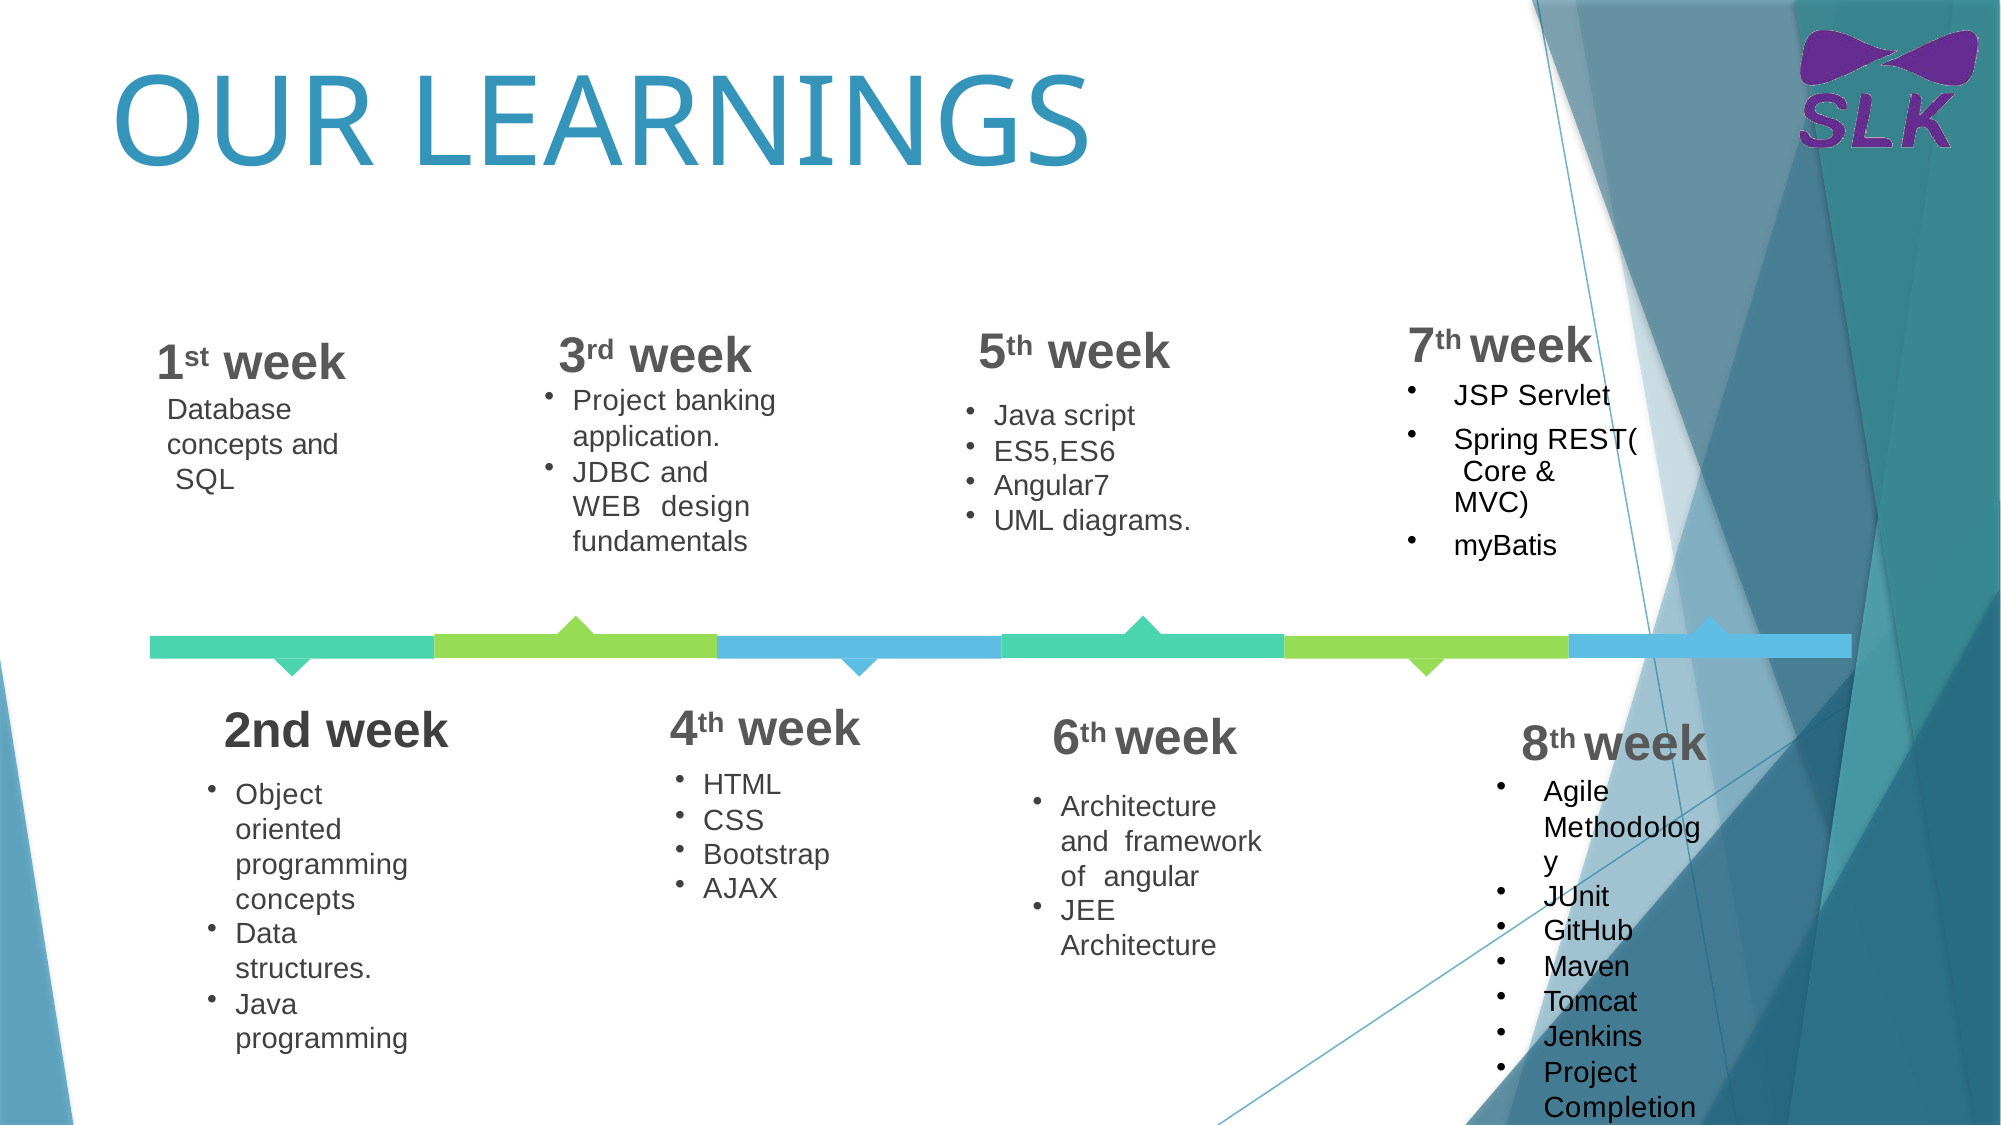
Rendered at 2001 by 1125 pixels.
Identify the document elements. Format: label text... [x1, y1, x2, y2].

text_box Agile Methodology JUnit GitHub Maven Tomcat Jenkins Project Completion [1494, 769, 1717, 1123]
text_box [434, 615, 718, 658]
text_box 7th week [1401, 310, 1606, 373]
text_box 1st week Database concepts and SQL [149, 327, 358, 496]
text_box [1001, 615, 1285, 658]
text_box JSP Servlet Spring REST( Core & MVC) myBatis [1405, 365, 1640, 562]
text_box 8th week [1515, 708, 1720, 771]
text_box 4th week HTML CSS Bootstrap AJAX [663, 678, 873, 905]
title OUR LEARNINGS [109, 37, 1810, 229]
text_box [1568, 615, 1852, 658]
text_box [717, 635, 1002, 677]
text_box [150, 635, 435, 666]
text_box 5th week Java script ES5,ES6 Angular7 UML diagrams. [959, 286, 1200, 537]
text_box 6th week Architecture and framework of angular JEE Architecture [1026, 702, 1285, 961]
text_box [1799, 30, 1979, 148]
text_box 2nd week Object oriented programming concepts Data structures. Java programming [205, 666, 481, 1055]
text_box [1284, 635, 1569, 677]
text_box 3rd week Project banking application. JDBC and WEB design fundamentals [538, 320, 790, 558]
